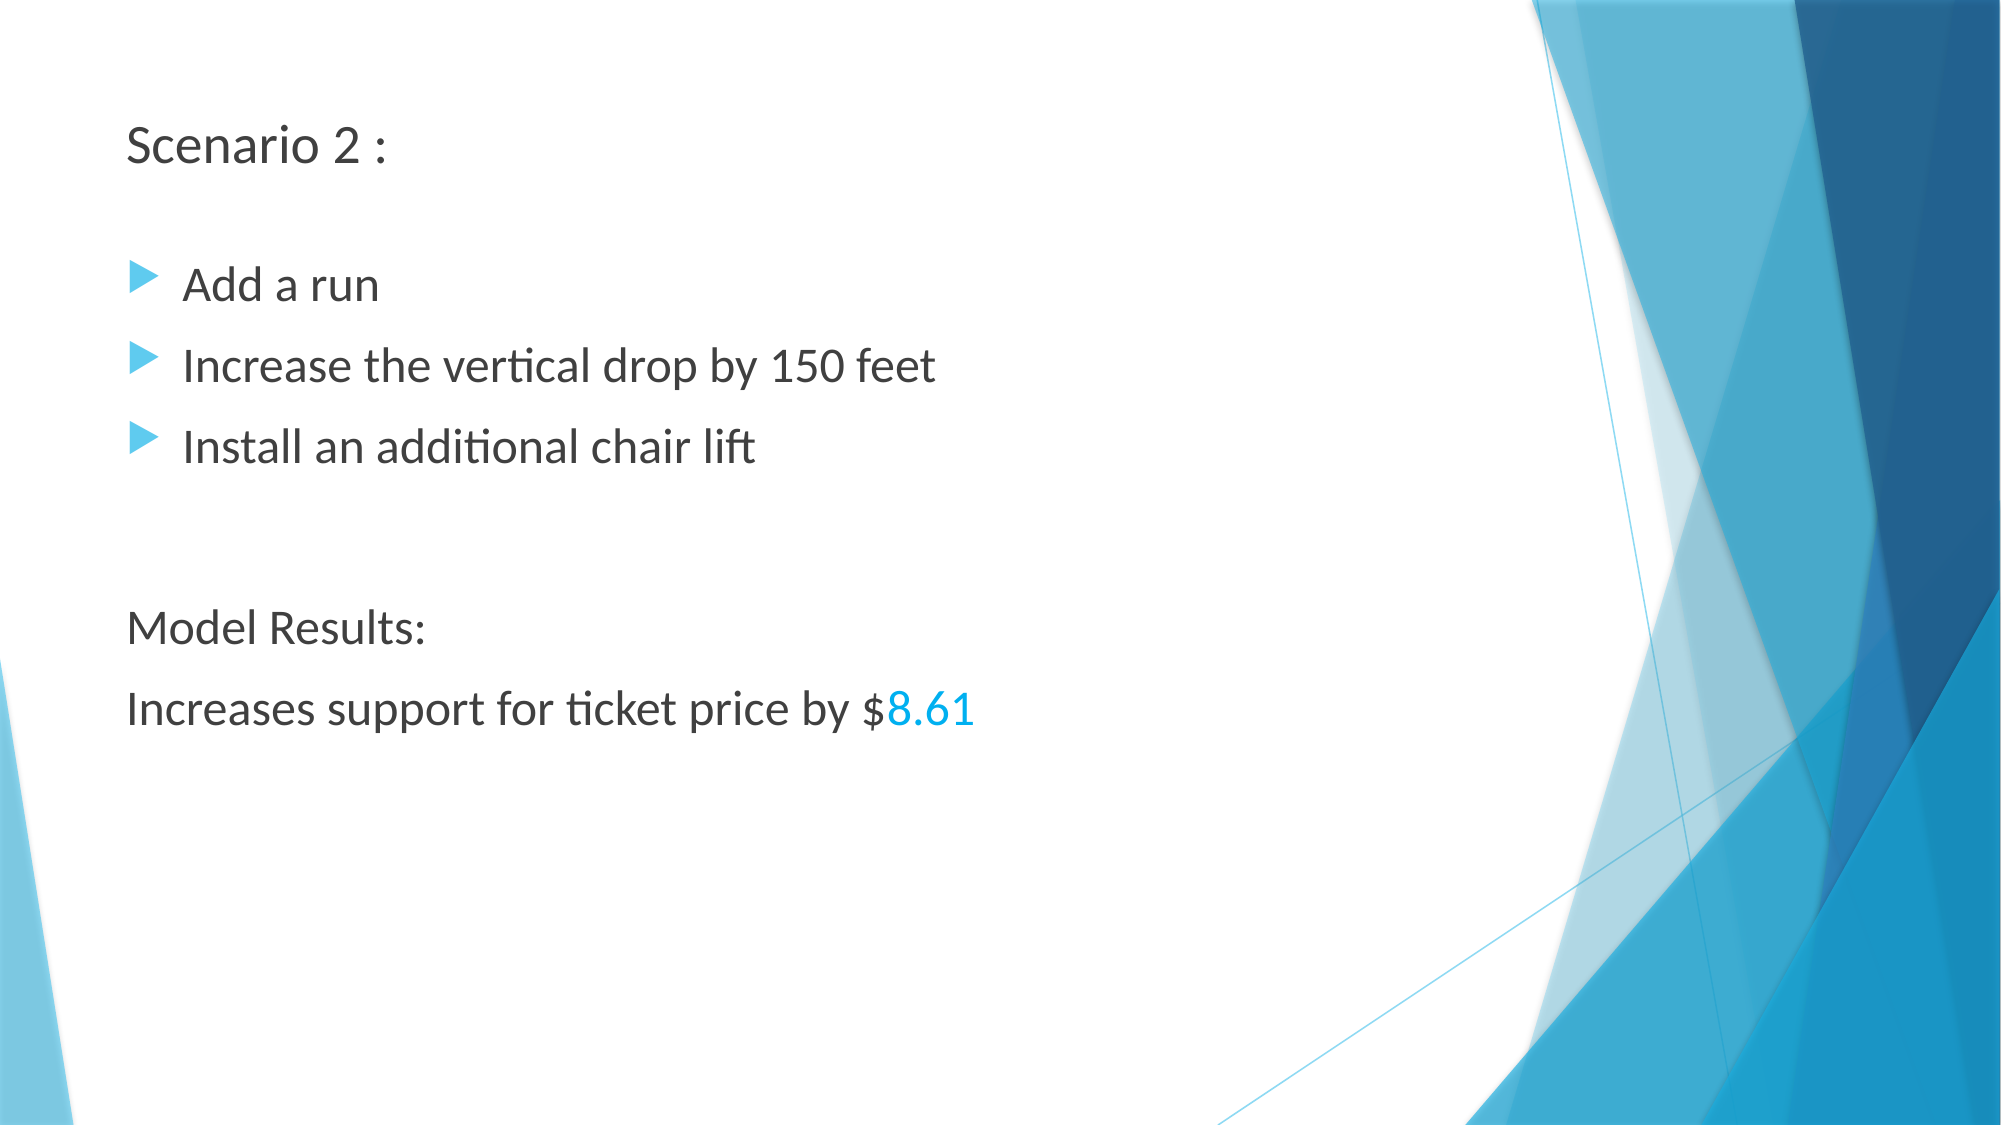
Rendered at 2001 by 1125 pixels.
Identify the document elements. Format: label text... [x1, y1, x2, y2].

list Add a run Increase the vertical drop by 150 feet Install an additional chair lift [111, 244, 1522, 541]
title Scenario 2 : [111, 99, 1522, 244]
text_box Model Results: Increases support for ticket price by $8.61 [111, 586, 1522, 884]
